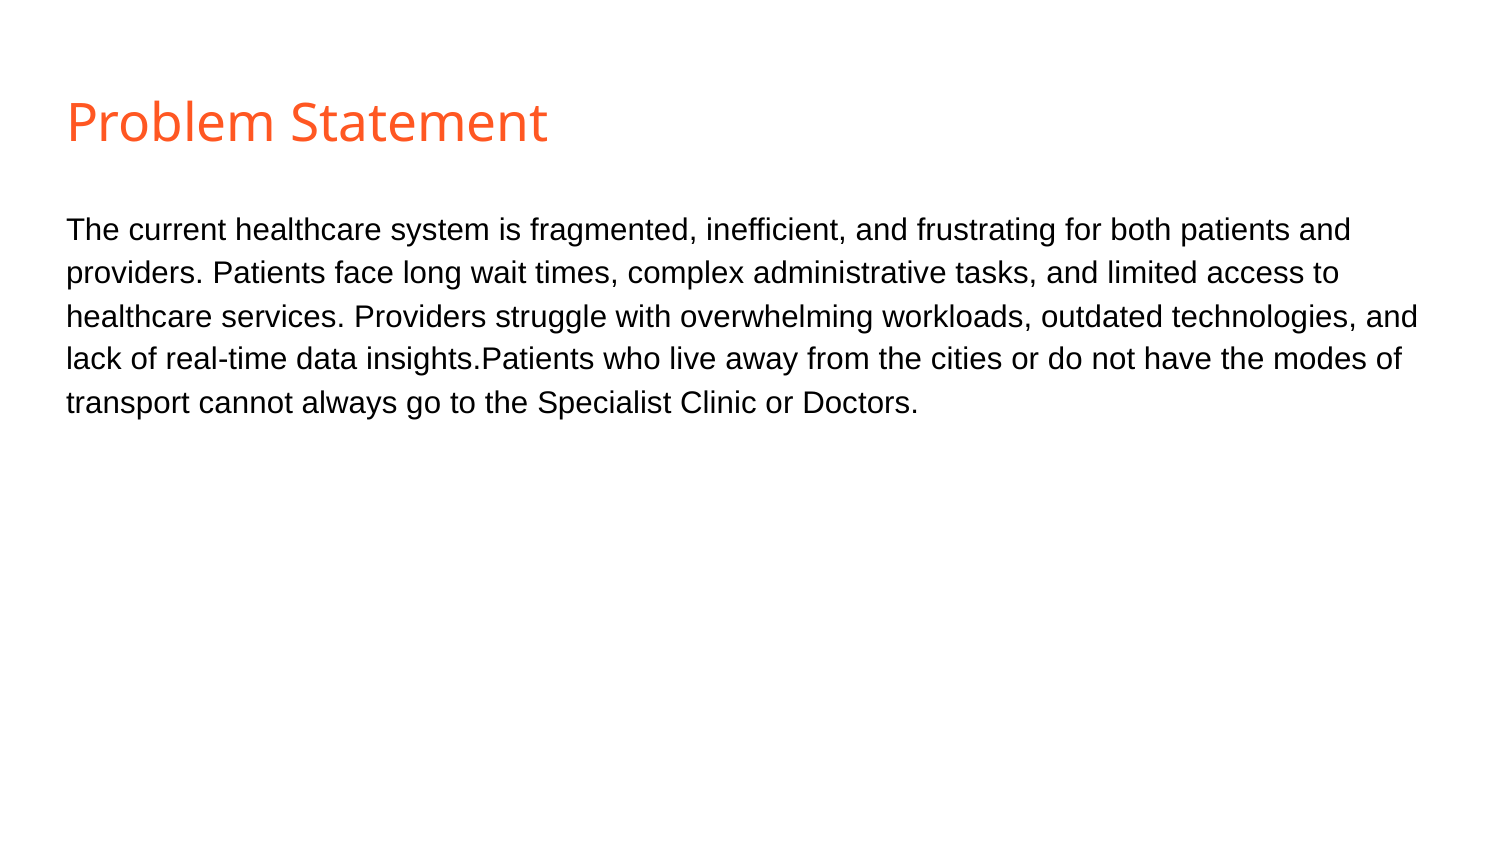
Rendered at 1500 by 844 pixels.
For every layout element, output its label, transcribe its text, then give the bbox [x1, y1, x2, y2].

list The current healthcare system is fragmented, inefficient, and frustrating for both patients and providers. Patients face long wait times, complex administrative tasks, and limited access to healthcare services. Providers struggle with overwhelming workloads, outdated technologies, and lack of real-time data insights.Patients who live away from the cities or do not have the modes of transport cannot always go to the Specialist Clinic or Doctors. [51, 189, 1449, 750]
title Problem Statement [51, 72, 1449, 167]
